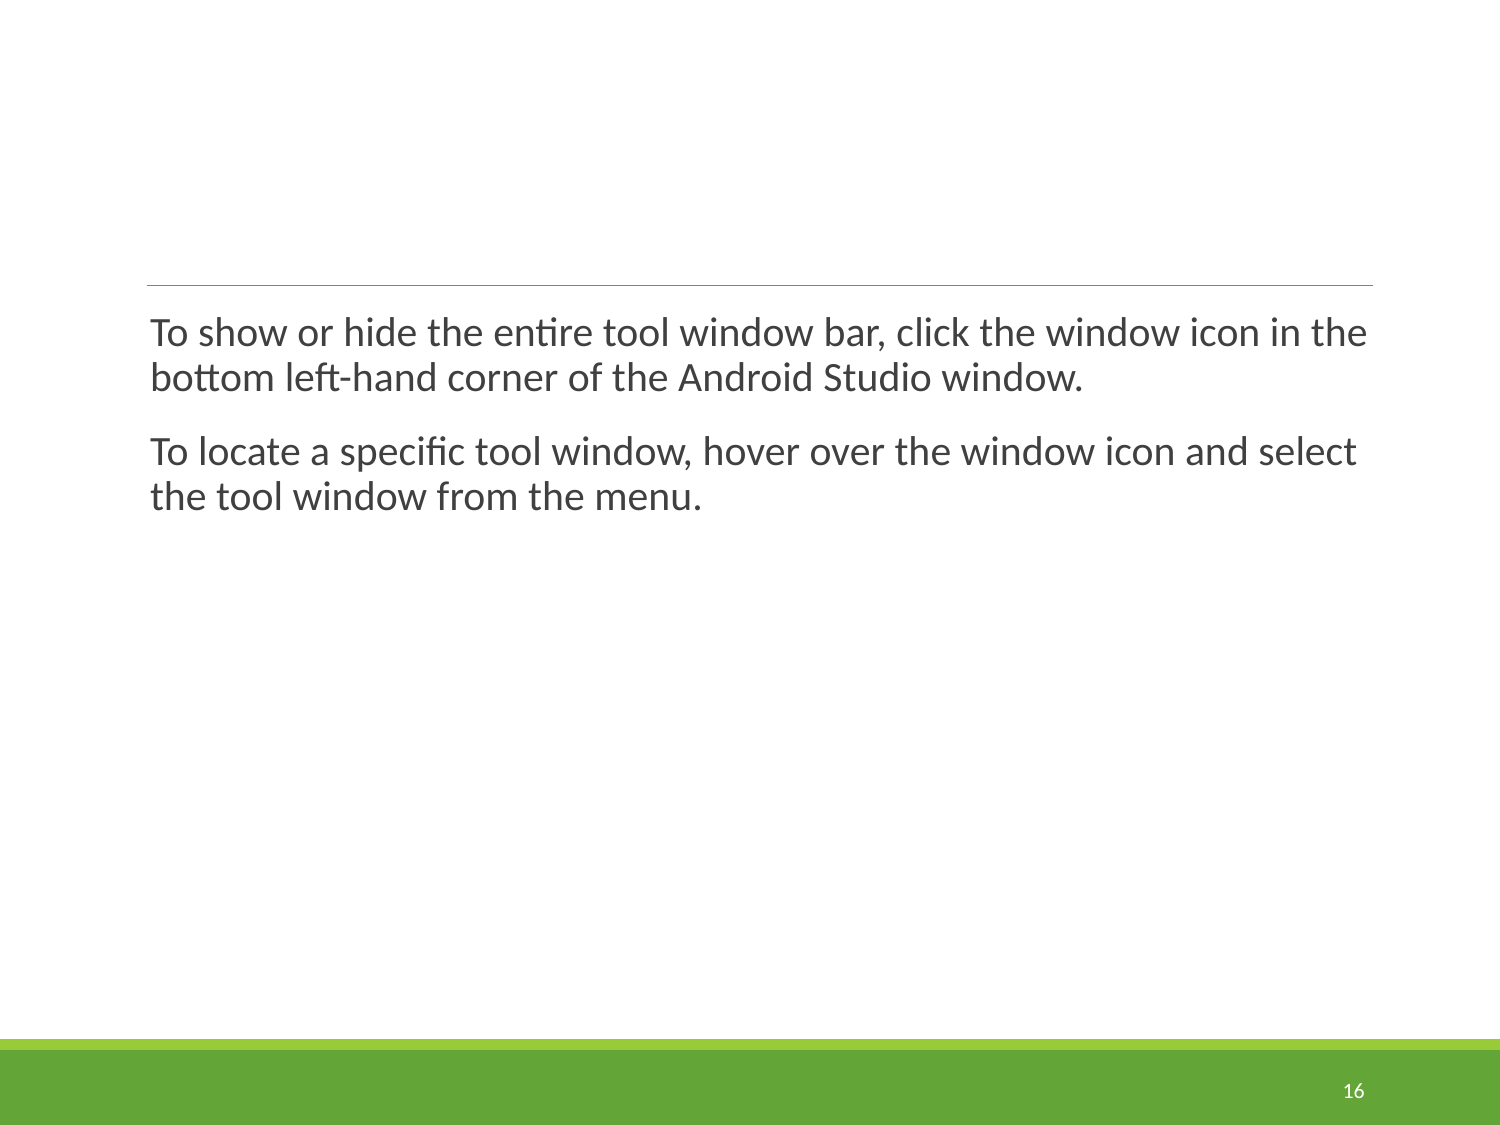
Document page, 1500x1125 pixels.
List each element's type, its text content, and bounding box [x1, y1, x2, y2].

slide_number 16 [1218, 1059, 1380, 1120]
list To show or hide the entire tool window bar, click the window icon in the bottom left-hand corner of the Android Studio window. To locate a specific tool window, hover over the window icon and select the tool window from the menu. [135, 302, 1373, 963]
